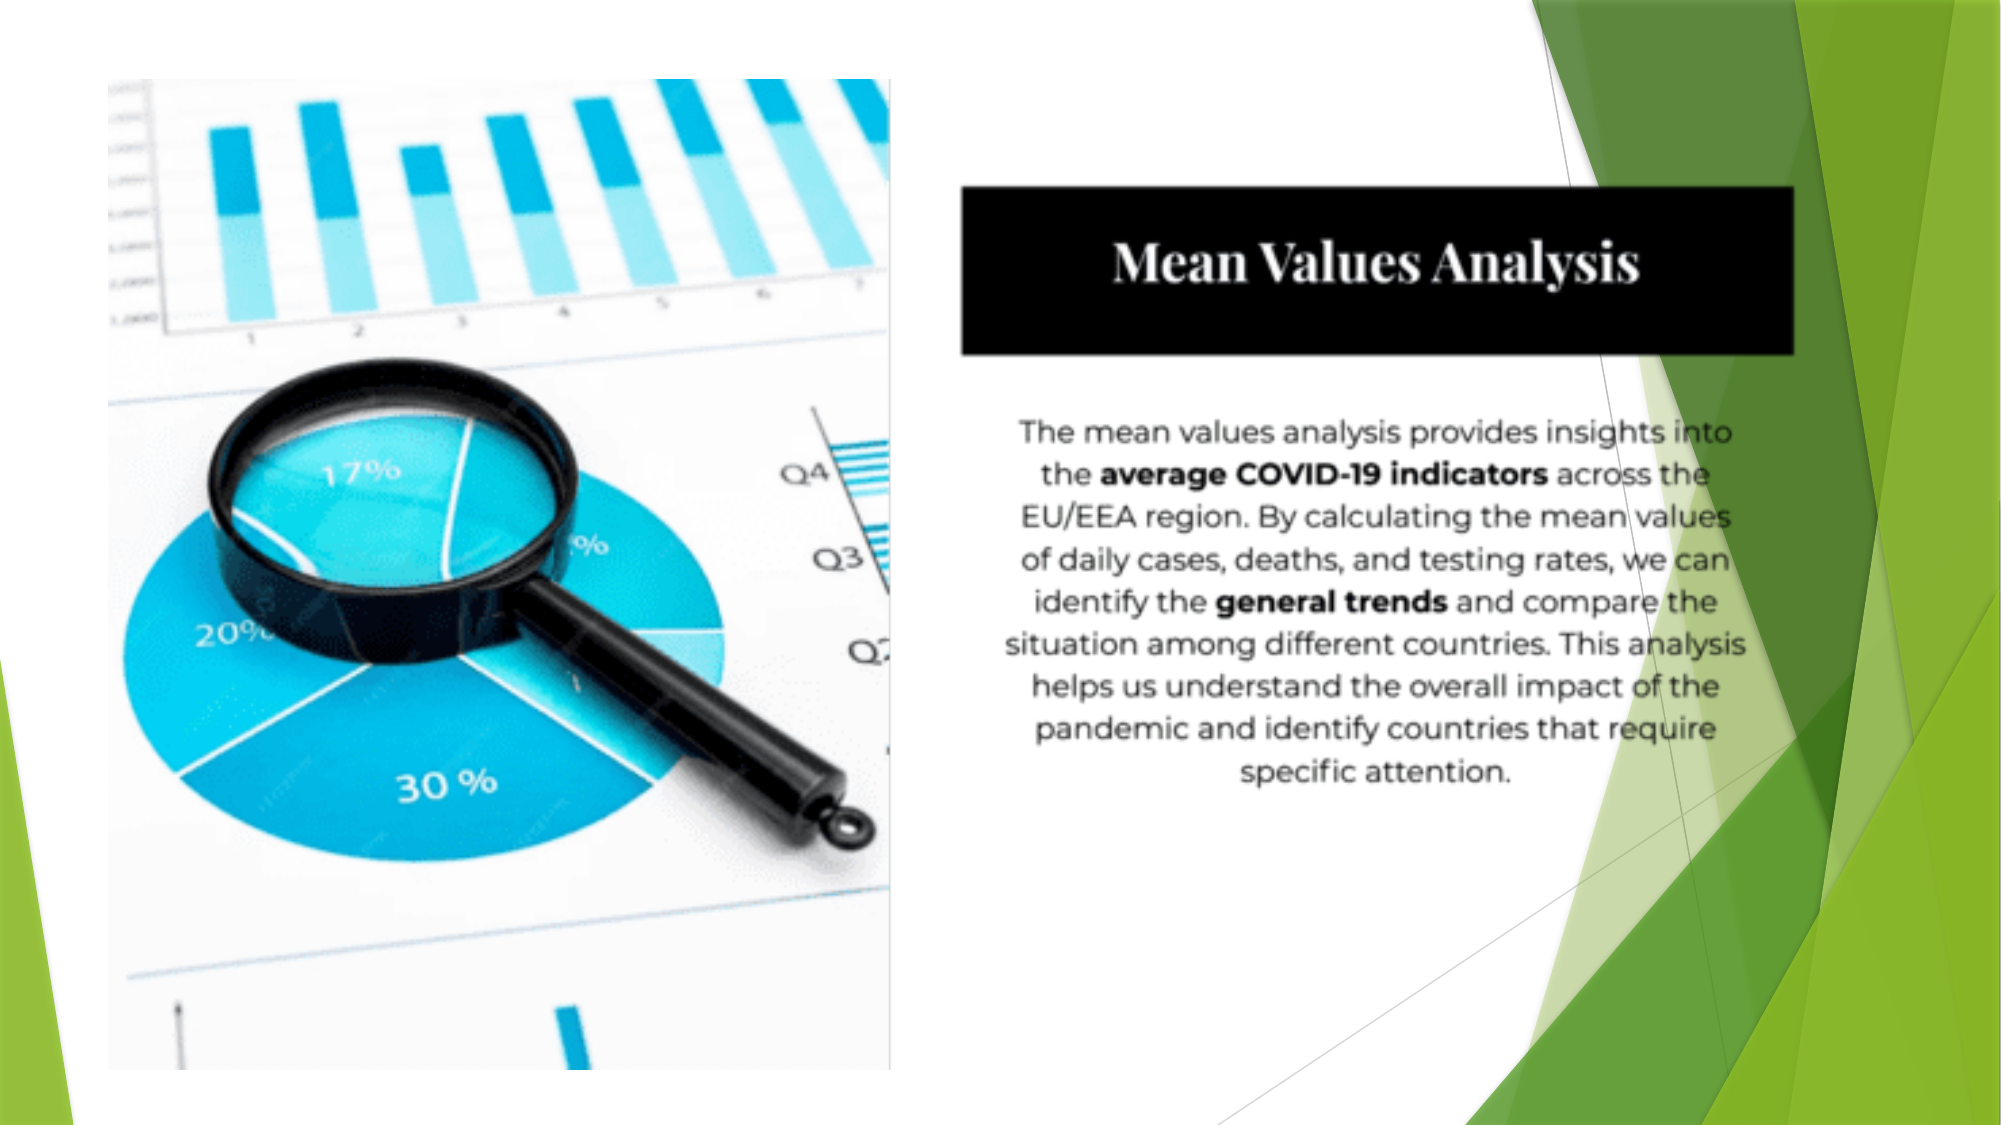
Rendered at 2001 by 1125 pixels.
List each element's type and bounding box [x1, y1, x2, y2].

picture [107, 79, 1869, 1071]
